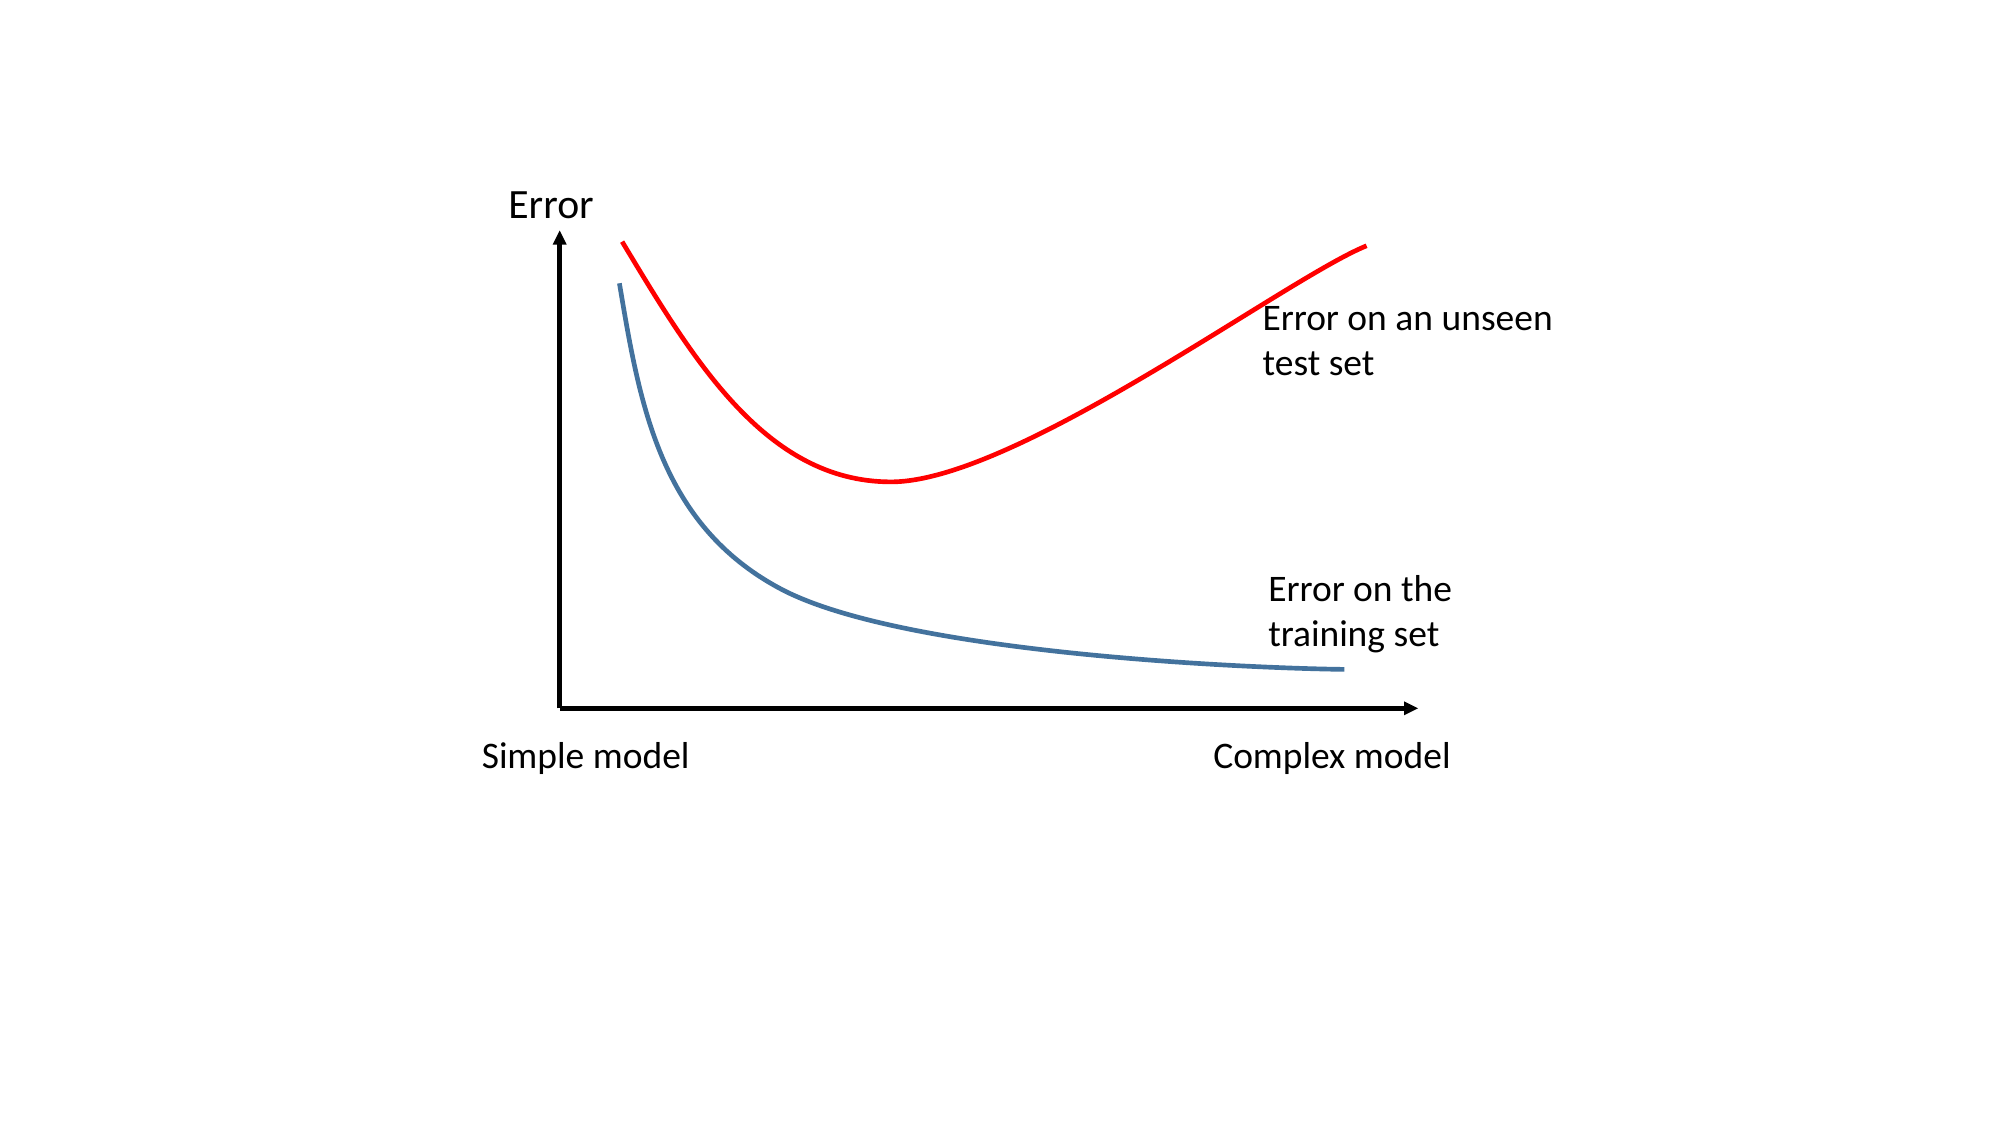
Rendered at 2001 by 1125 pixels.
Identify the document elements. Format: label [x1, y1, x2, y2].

text_box [465, 169, 1583, 785]
